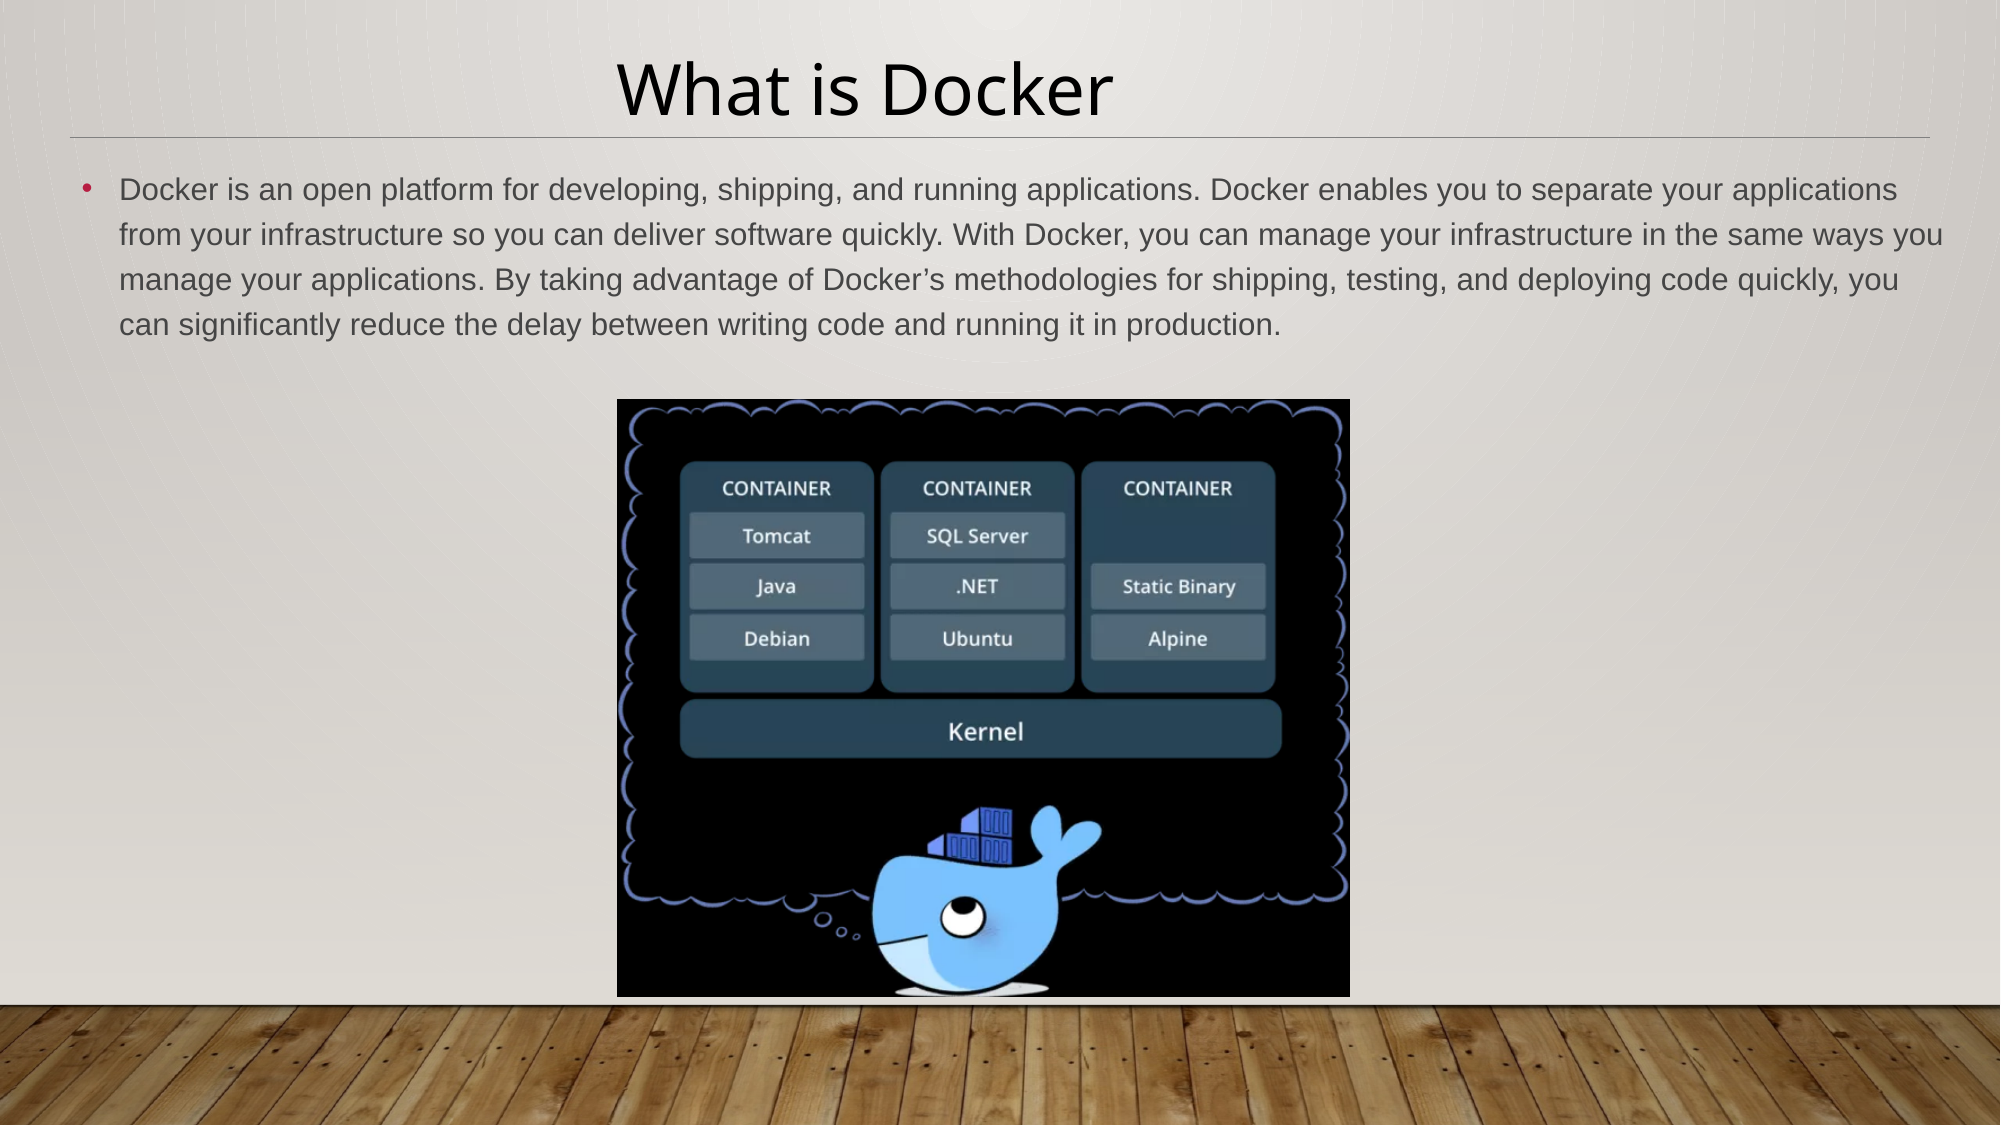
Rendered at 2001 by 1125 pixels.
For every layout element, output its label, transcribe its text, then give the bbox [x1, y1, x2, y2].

list Docker is an open platform for developing, shipping, and running applications. Docker enables you to separate your applications from your infrastructure so you can deliver software quickly. With Docker, you can manage your infrastructure in the same ways you manage your applications. By taking advantage of Docker’s methodologies for shipping, testing, and deploying code quickly, you can significantly reduce the delay between writing code and running it in production. [66, 154, 1967, 1038]
text_box What is Docker [601, 36, 1131, 137]
picture [617, 399, 1350, 997]
picture [0, 1005, 2000, 1125]
